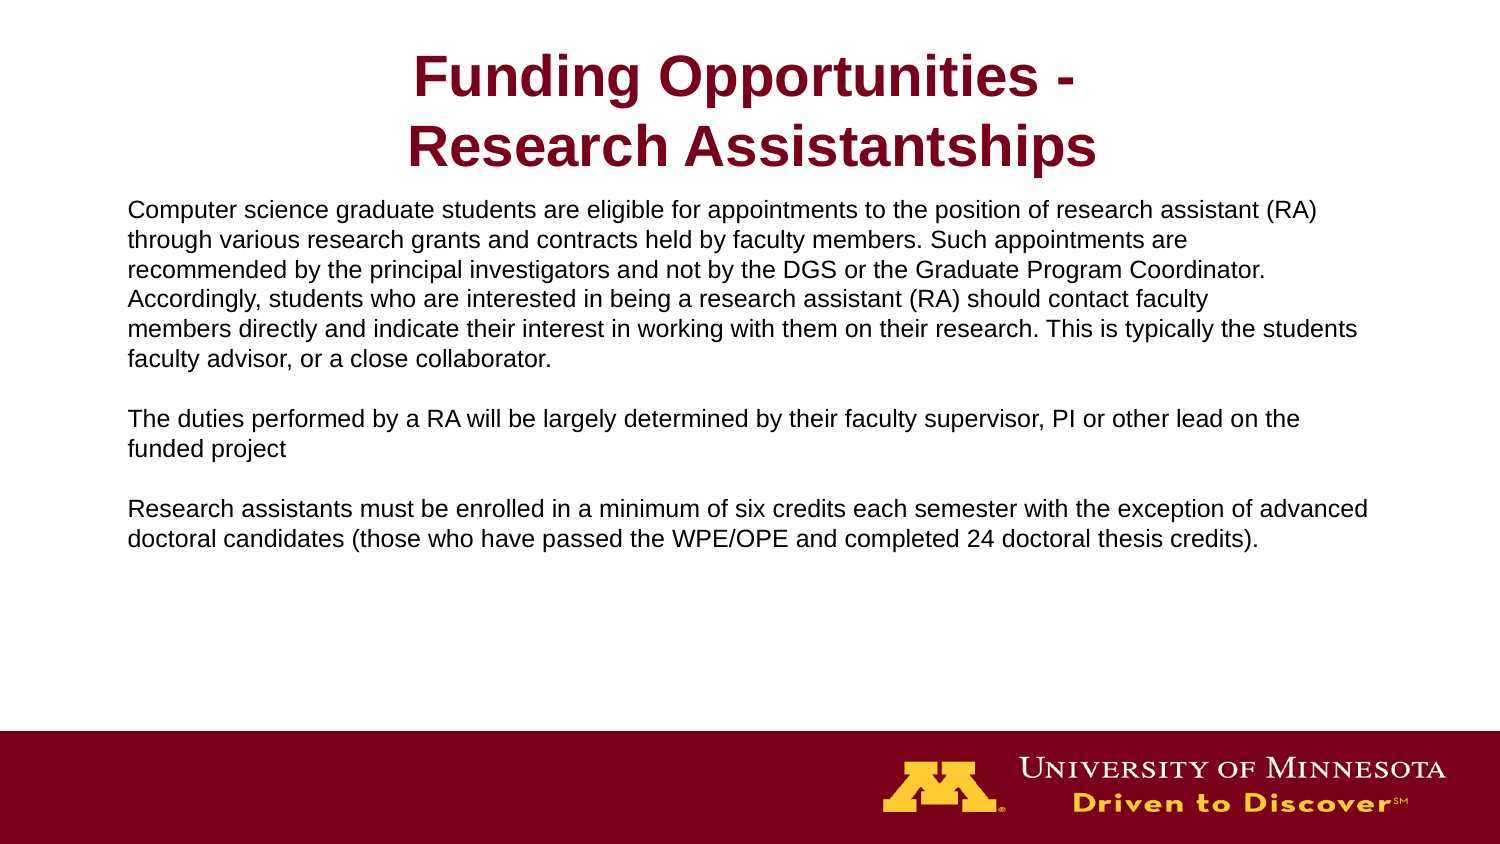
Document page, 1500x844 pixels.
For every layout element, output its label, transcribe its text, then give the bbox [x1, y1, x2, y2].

title Funding Opportunities - Research Assistantships [33, 37, 1457, 179]
list Computer science graduate students are eligible for appointments to the position of research assistant (RA) through various research grants and contracts held by faculty members. Such appointments are recommended by the principal investigators and not by the DGS or the Graduate Program Coordinator. Accordingly, students who are interested in being a research assistant (RA) should contact faculty members directly and indicate their interest in working with them on their research. This is typically the students faculty advisor, or a close collaborator. The duties performed by a RA will be largely determined by their faculty supervisor, PI or other lead on the funded project Research assistants must be enrolled in a minimum of six credits each semester with the exception of advanced doctoral candidates (those who have passed the WPE/OPE and completed 24 doctoral thesis credits). [112, 178, 1388, 743]
picture [0, 731, 1500, 844]
